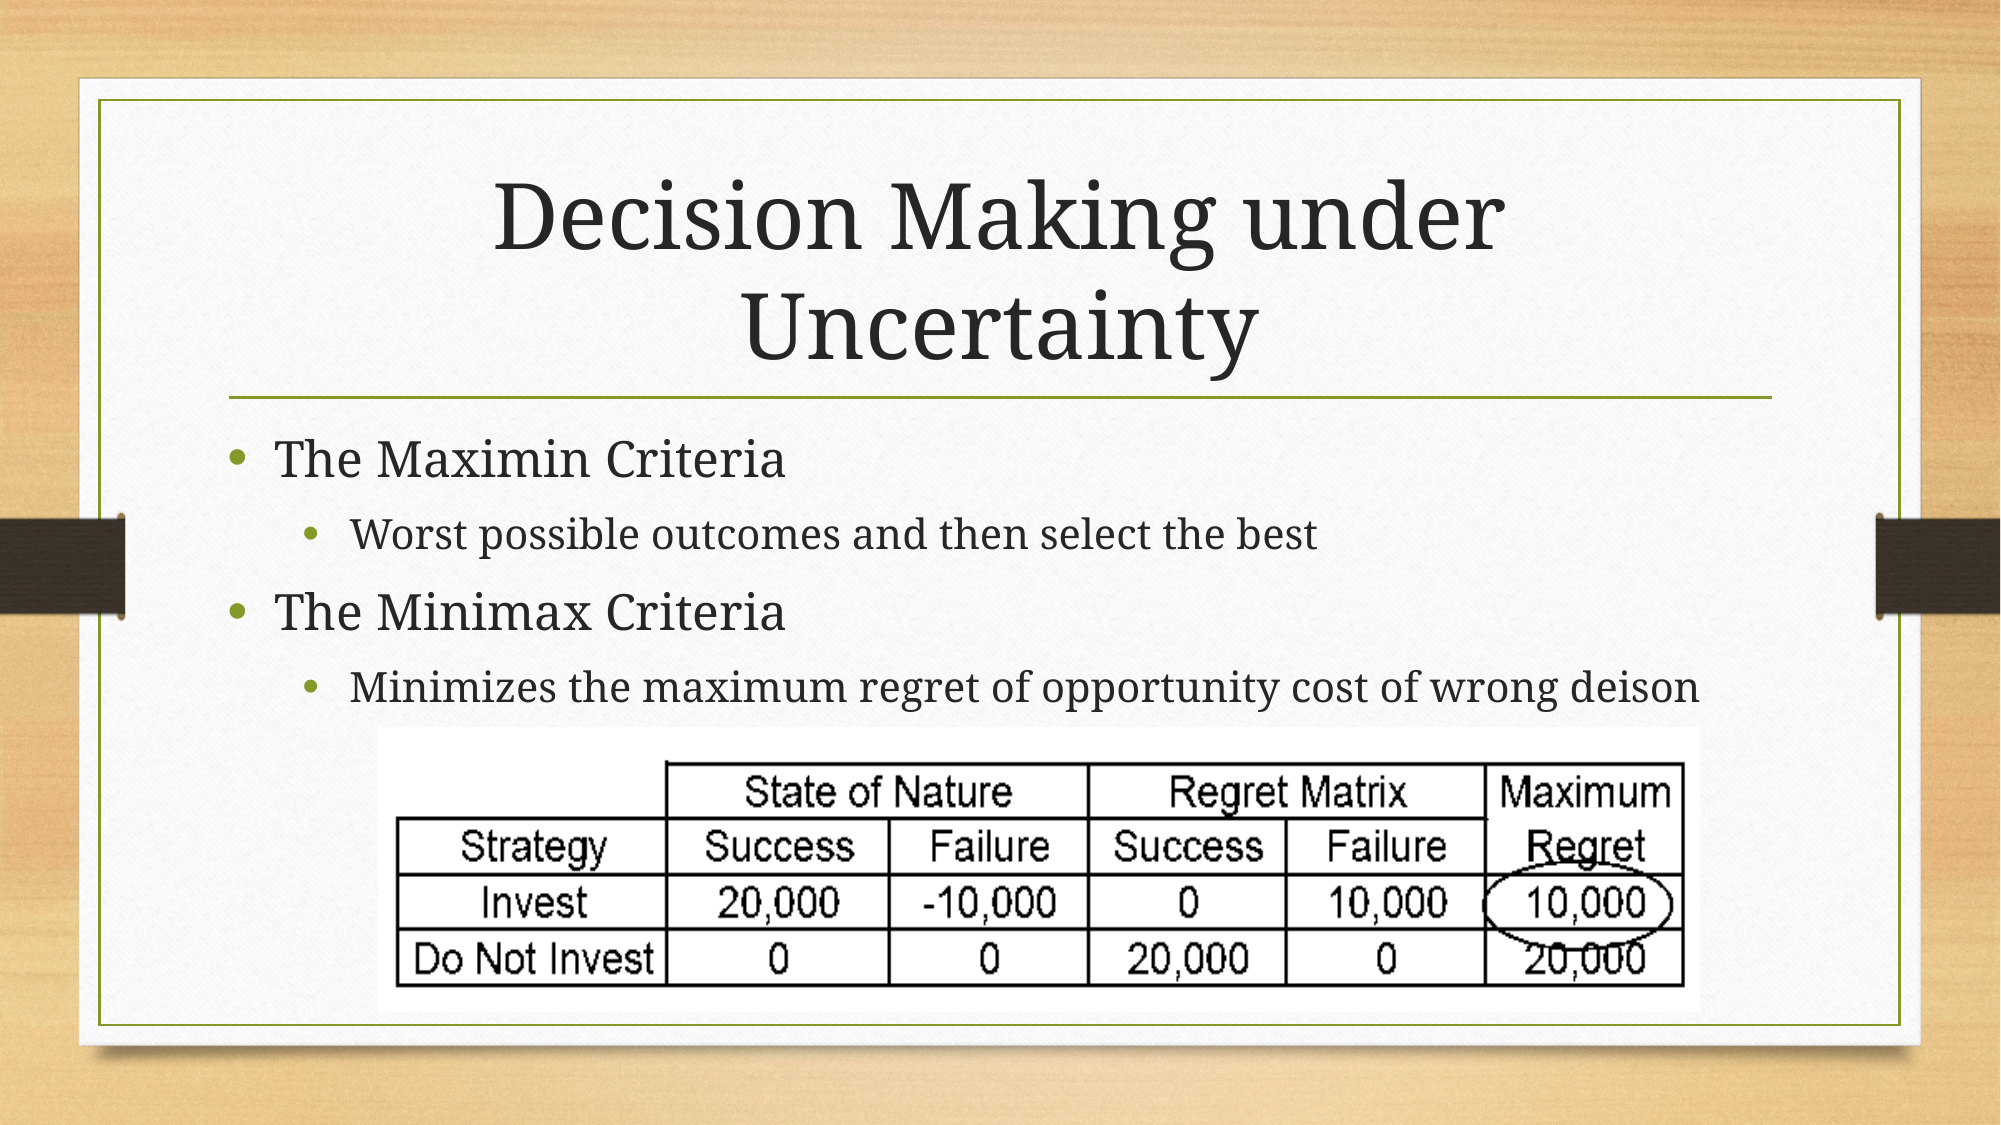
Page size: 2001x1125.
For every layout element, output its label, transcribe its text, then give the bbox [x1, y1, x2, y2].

picture [0, 0, 2001, 1125]
list The Maximin Criteria Worst possible outcomes and then select the best The Minimax Criteria Minimizes the maximum regret of opportunity cost of wrong deison [212, 419, 1788, 760]
title Decision Making under Uncertainty [212, 161, 1788, 375]
